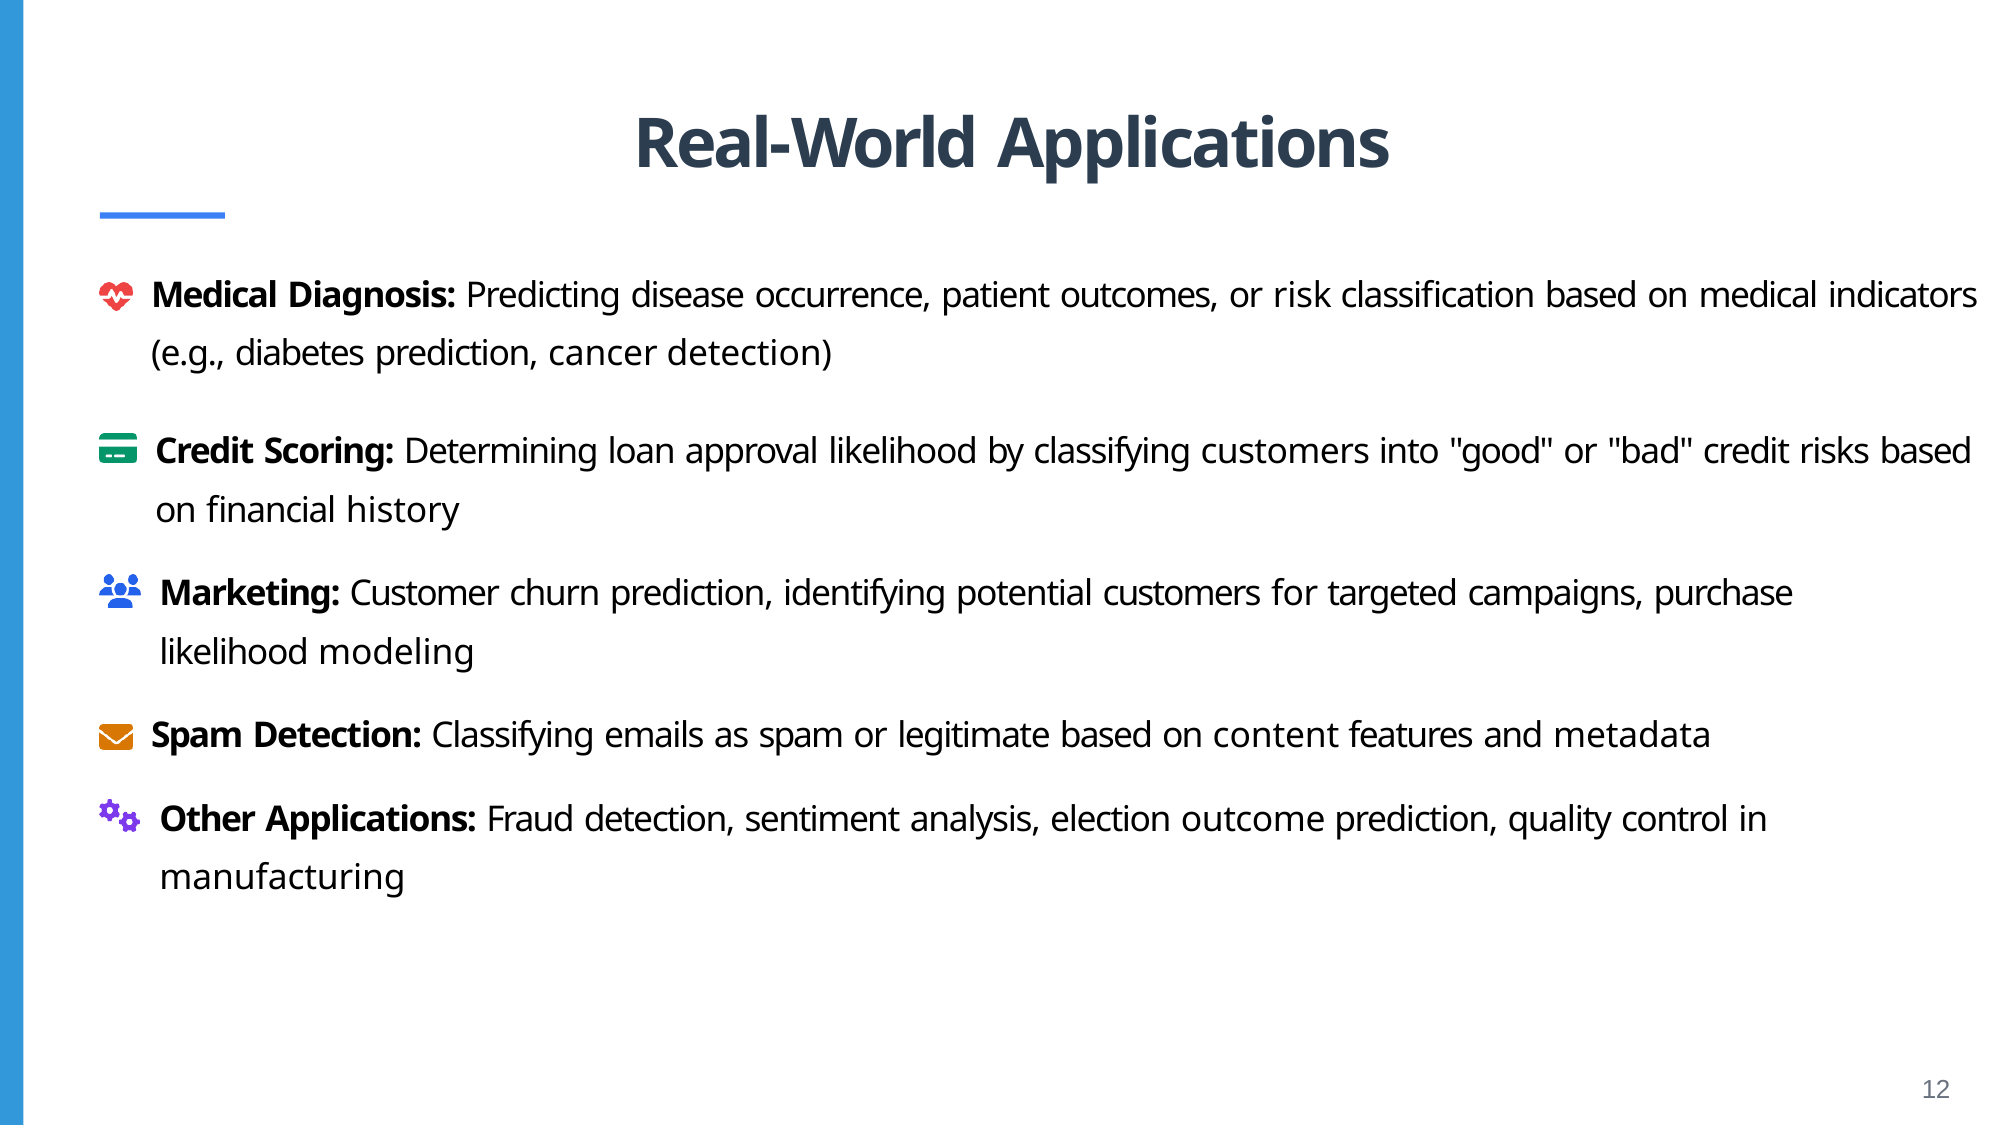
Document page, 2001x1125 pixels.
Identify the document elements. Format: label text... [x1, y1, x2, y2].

picture [99, 433, 137, 463]
title Real-World Applications [24, 95, 2000, 287]
text_box [0, 0, 24, 1125]
footer Made with Genspark [1777, 1057, 1959, 1125]
picture [99, 282, 133, 311]
picture [99, 574, 141, 608]
picture [99, 724, 133, 750]
text_box Credit Scoring: Determining loan approval likelihood by classifying customers into "good" or "bad" credit risks based on financial history Marketing: Customer churn prediction, identifying potential customers for targeted campaigns, purchase likelihood modeling Spam Detection: Classifying emails as spam or legitimate based on content features and metadata Other Applications: Fraud detection, sentiment analysis, election outcome prediction, quality control in manufacturing [149, 409, 1988, 897]
slide_number 12 [1915, 1068, 1959, 1125]
picture [99, 799, 141, 832]
text_box Medical Diagnosis: Predicting disease occurrence, patient outcomes, or risk classification based on medical indicators (e.g., diabetes prediction, cancer detection) [149, 255, 2000, 373]
